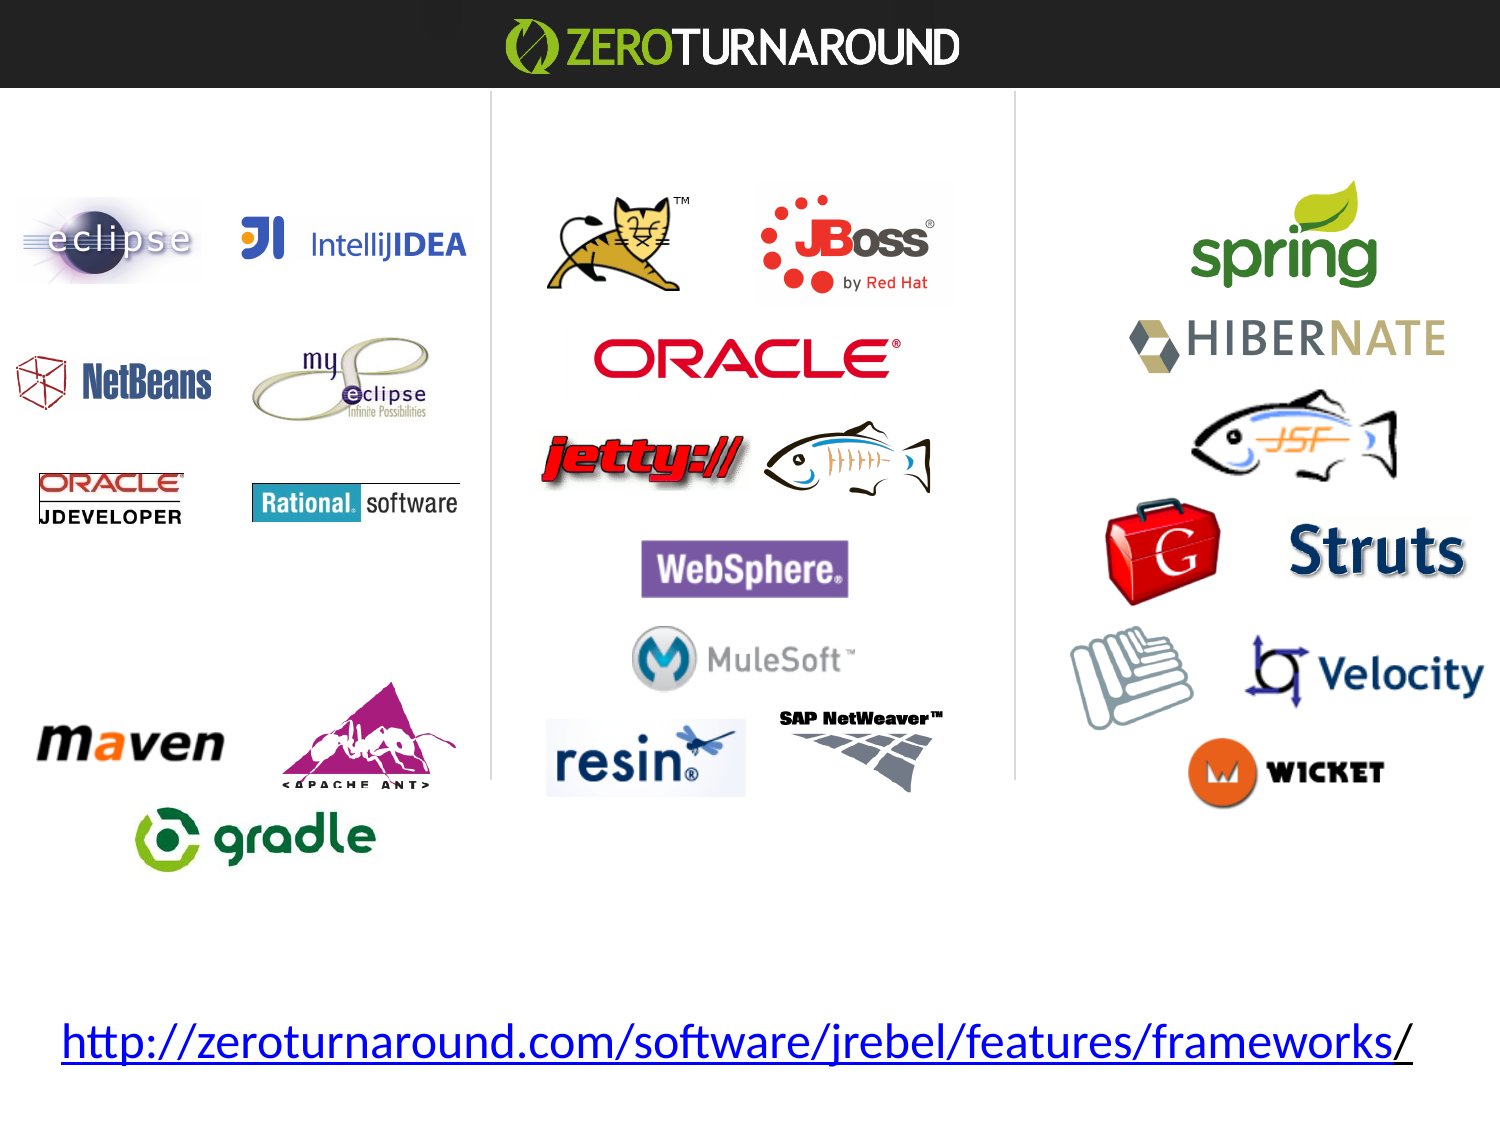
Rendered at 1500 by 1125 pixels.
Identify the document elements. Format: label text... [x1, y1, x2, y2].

picture [120, 788, 381, 885]
text_box http://zeroturnaround.com/software/jrebel/features/frameworks/ [46, 1000, 1445, 1076]
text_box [15, 90, 1497, 812]
